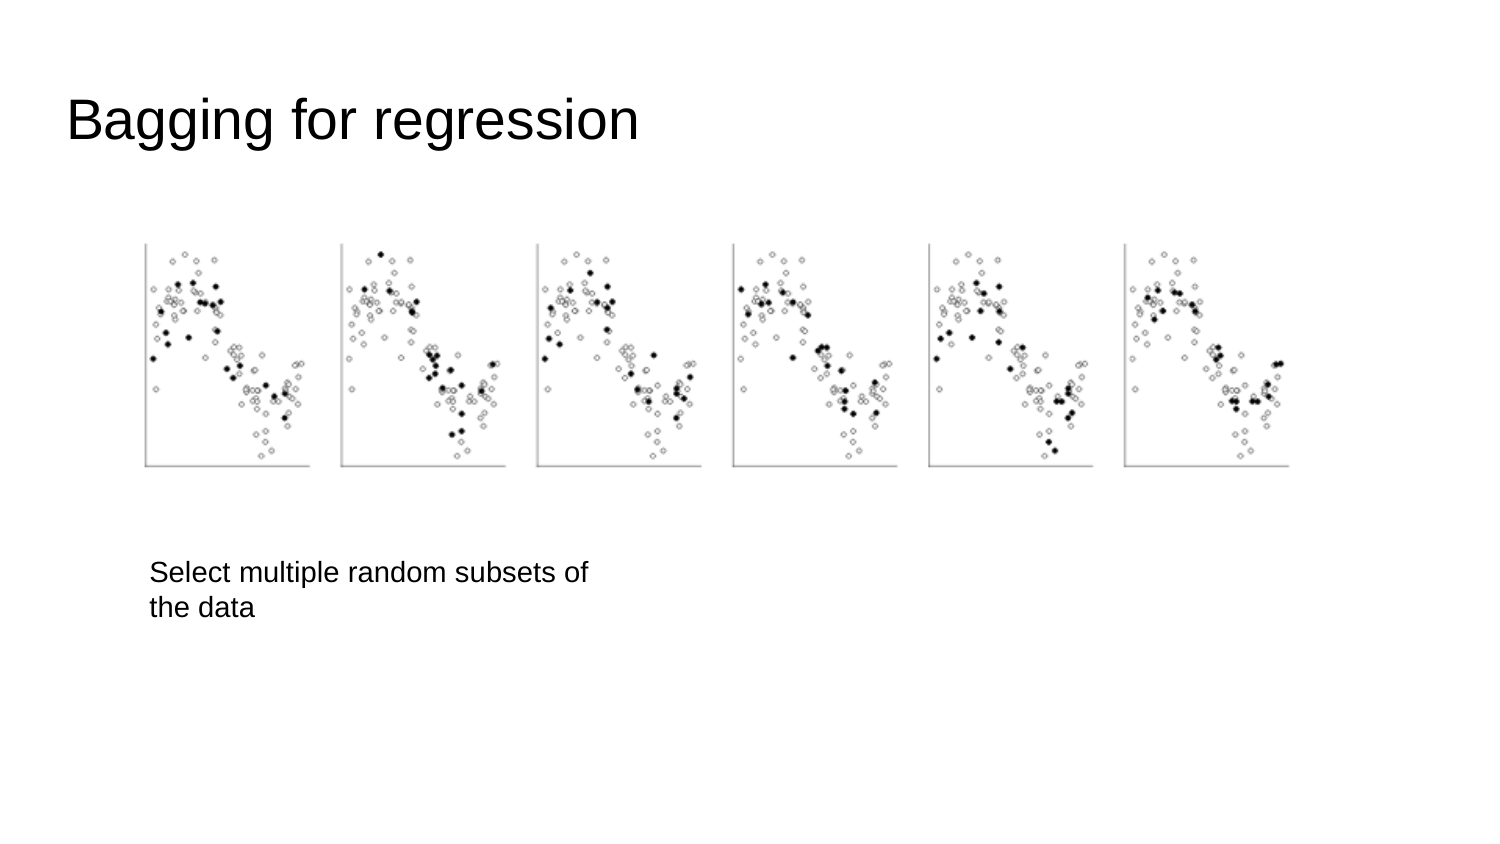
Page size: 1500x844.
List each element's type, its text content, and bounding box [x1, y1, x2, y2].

text_box Select multiple random subsets of the data [134, 538, 627, 639]
picture [134, 221, 1340, 495]
title Bagging for regression [51, 72, 1449, 167]
